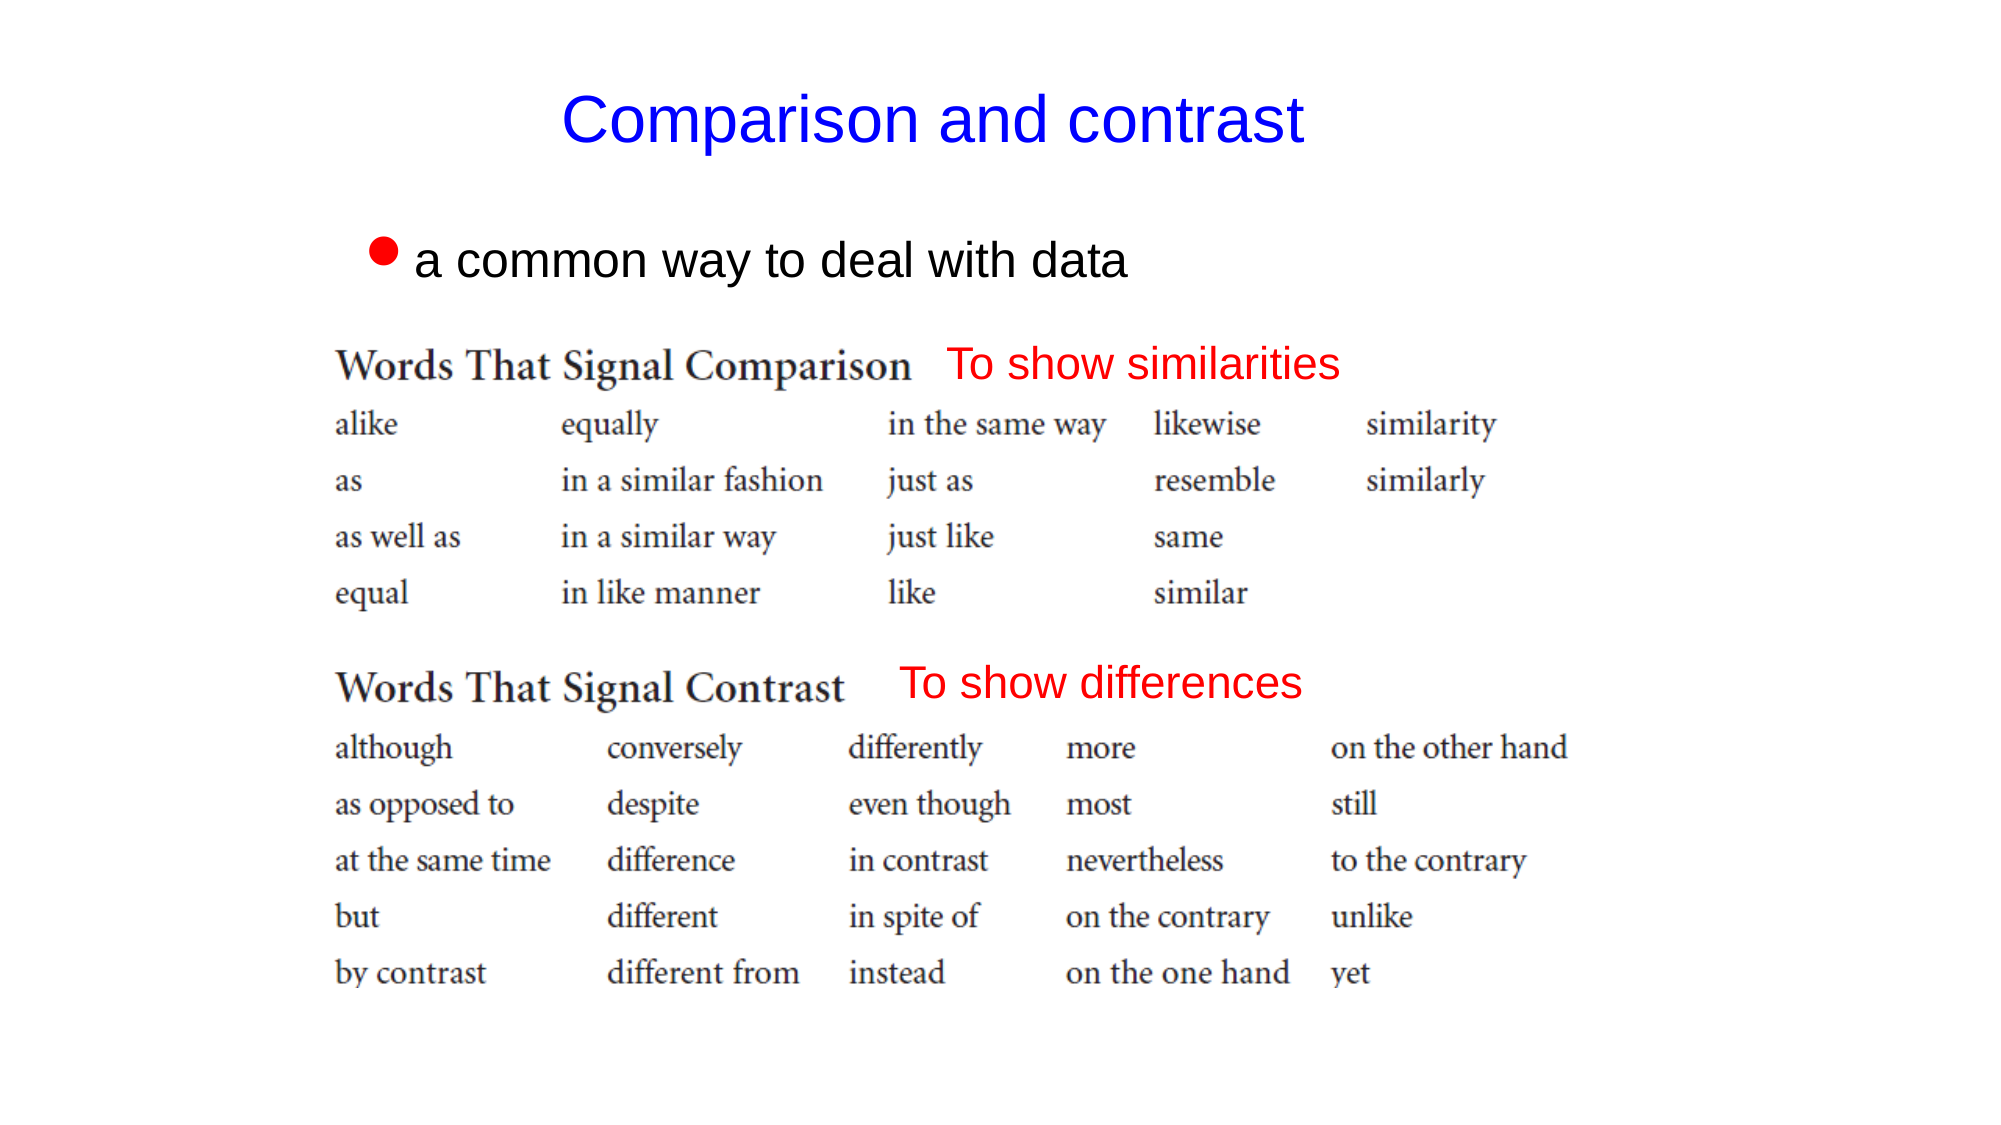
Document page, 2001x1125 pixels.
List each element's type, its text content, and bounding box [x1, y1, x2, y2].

text_box a common way to deal with data [350, 219, 1402, 295]
text_box Comparison and contrast [546, 68, 1321, 163]
picture [314, 308, 1593, 988]
